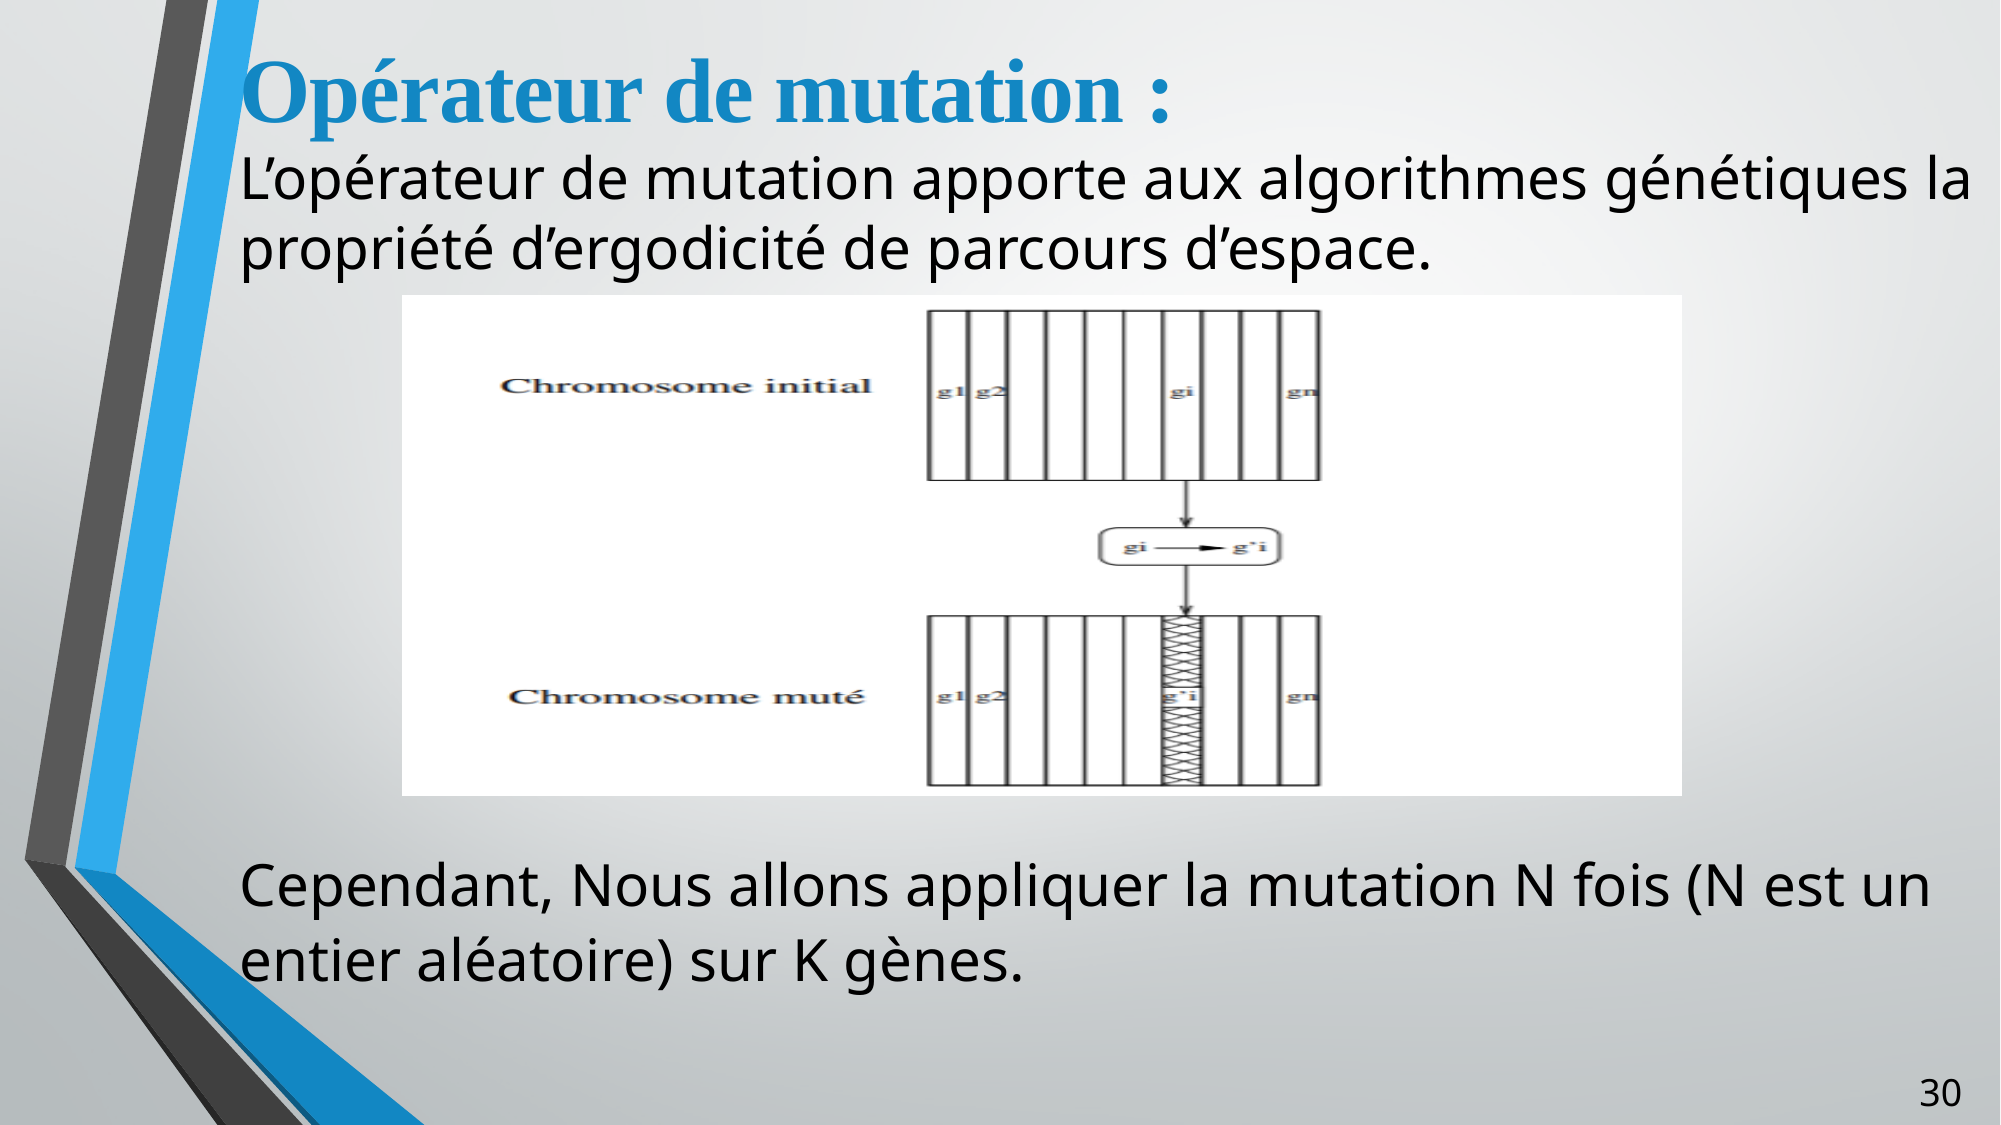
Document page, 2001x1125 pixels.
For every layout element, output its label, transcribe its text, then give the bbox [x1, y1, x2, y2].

picture [402, 295, 1682, 796]
text_box Opérateur de mutation : L’opérateur de mutation apporte aux algorithmes génétiques la propriété d’ergodicité de parcours d’espace. [224, 15, 2000, 768]
text_box Cependant, Nous allons appliquer la mutation N fois (N est un entier aléatoire) sur K gènes. [225, 835, 2000, 1092]
text_box 30 [1904, 1061, 1986, 1121]
